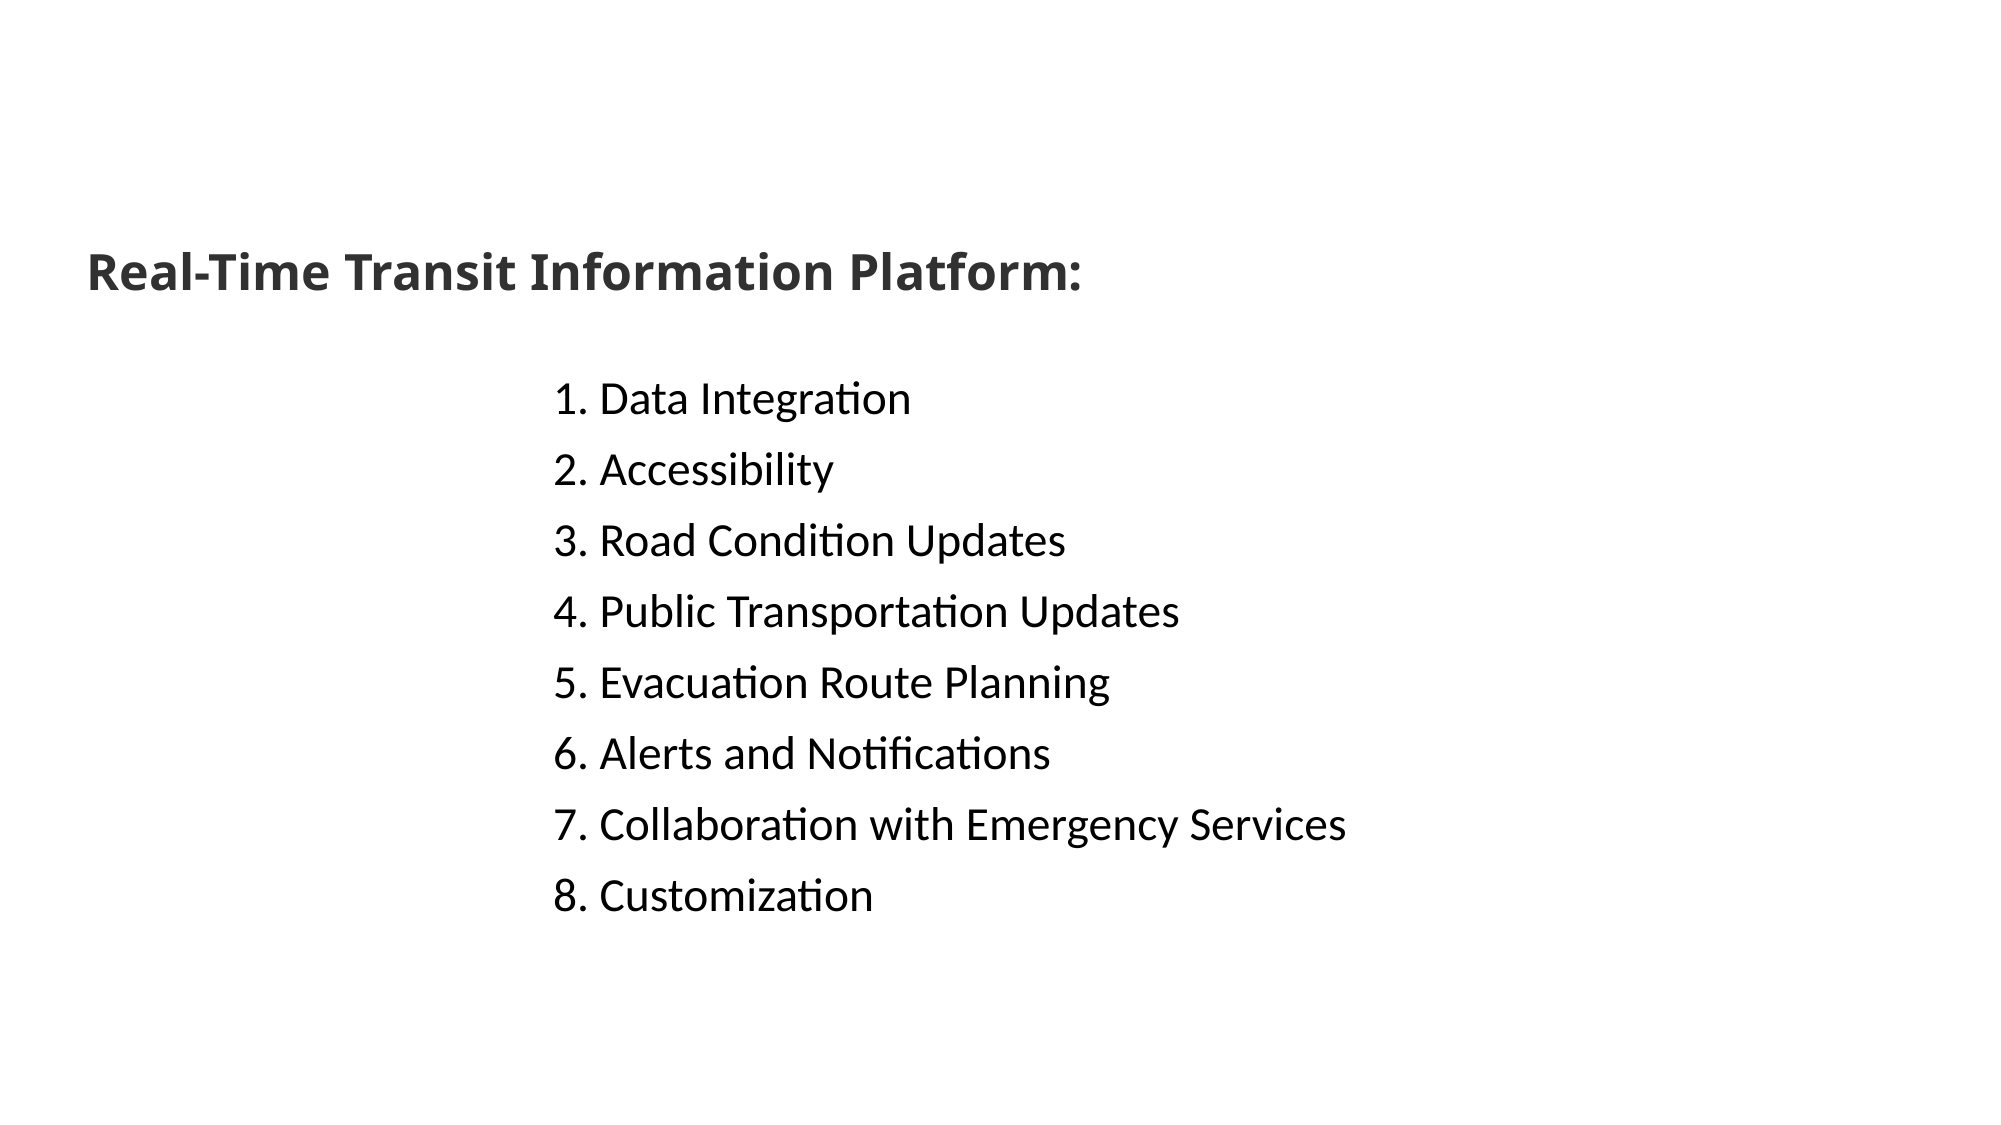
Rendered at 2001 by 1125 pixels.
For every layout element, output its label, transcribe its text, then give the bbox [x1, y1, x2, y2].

title Real-Time Transit Information Platform: [71, 162, 1110, 310]
subtitle 1. Data Integration 2. Accessibility 3. Road Condition Updates 4. Public Transportation Updates 5. Evacuation Route Planning 6. Alerts and Notifications 7. Collaboration with Emergency Services 8. Customization [538, 289, 1510, 936]
